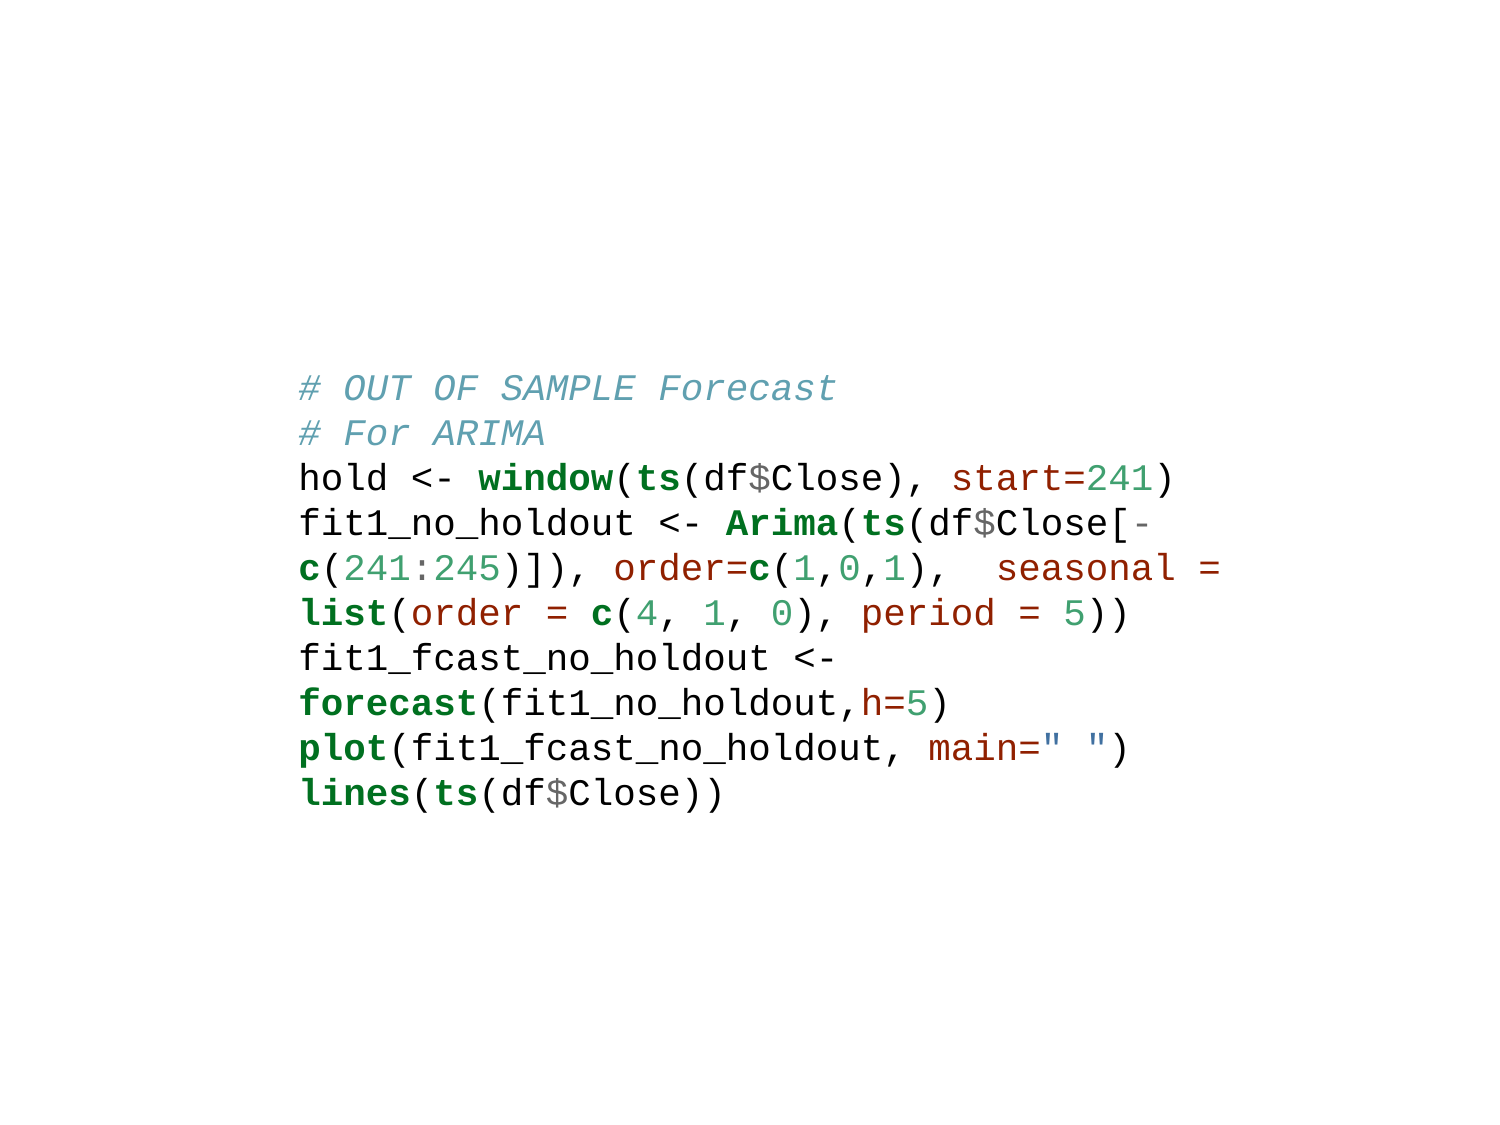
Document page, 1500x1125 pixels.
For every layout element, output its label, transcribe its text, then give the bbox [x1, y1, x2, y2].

list # OUT OF SAMPLE Forecast # For ARIMA hold <- window(ts(df$Close), start=241) fit1_no_holdout <- Arima(ts(df$Close[-c(241:245)]), order=c(1,0,1), seasonal = list(order = c(4, 1, 0), period = 5)) fit1_fcast_no_holdout <- forecast(fit1_no_holdout,h=5) plot(fit1_fcast_no_holdout, main=" ") lines(ts(df$Close)) [75, 262, 1425, 1005]
